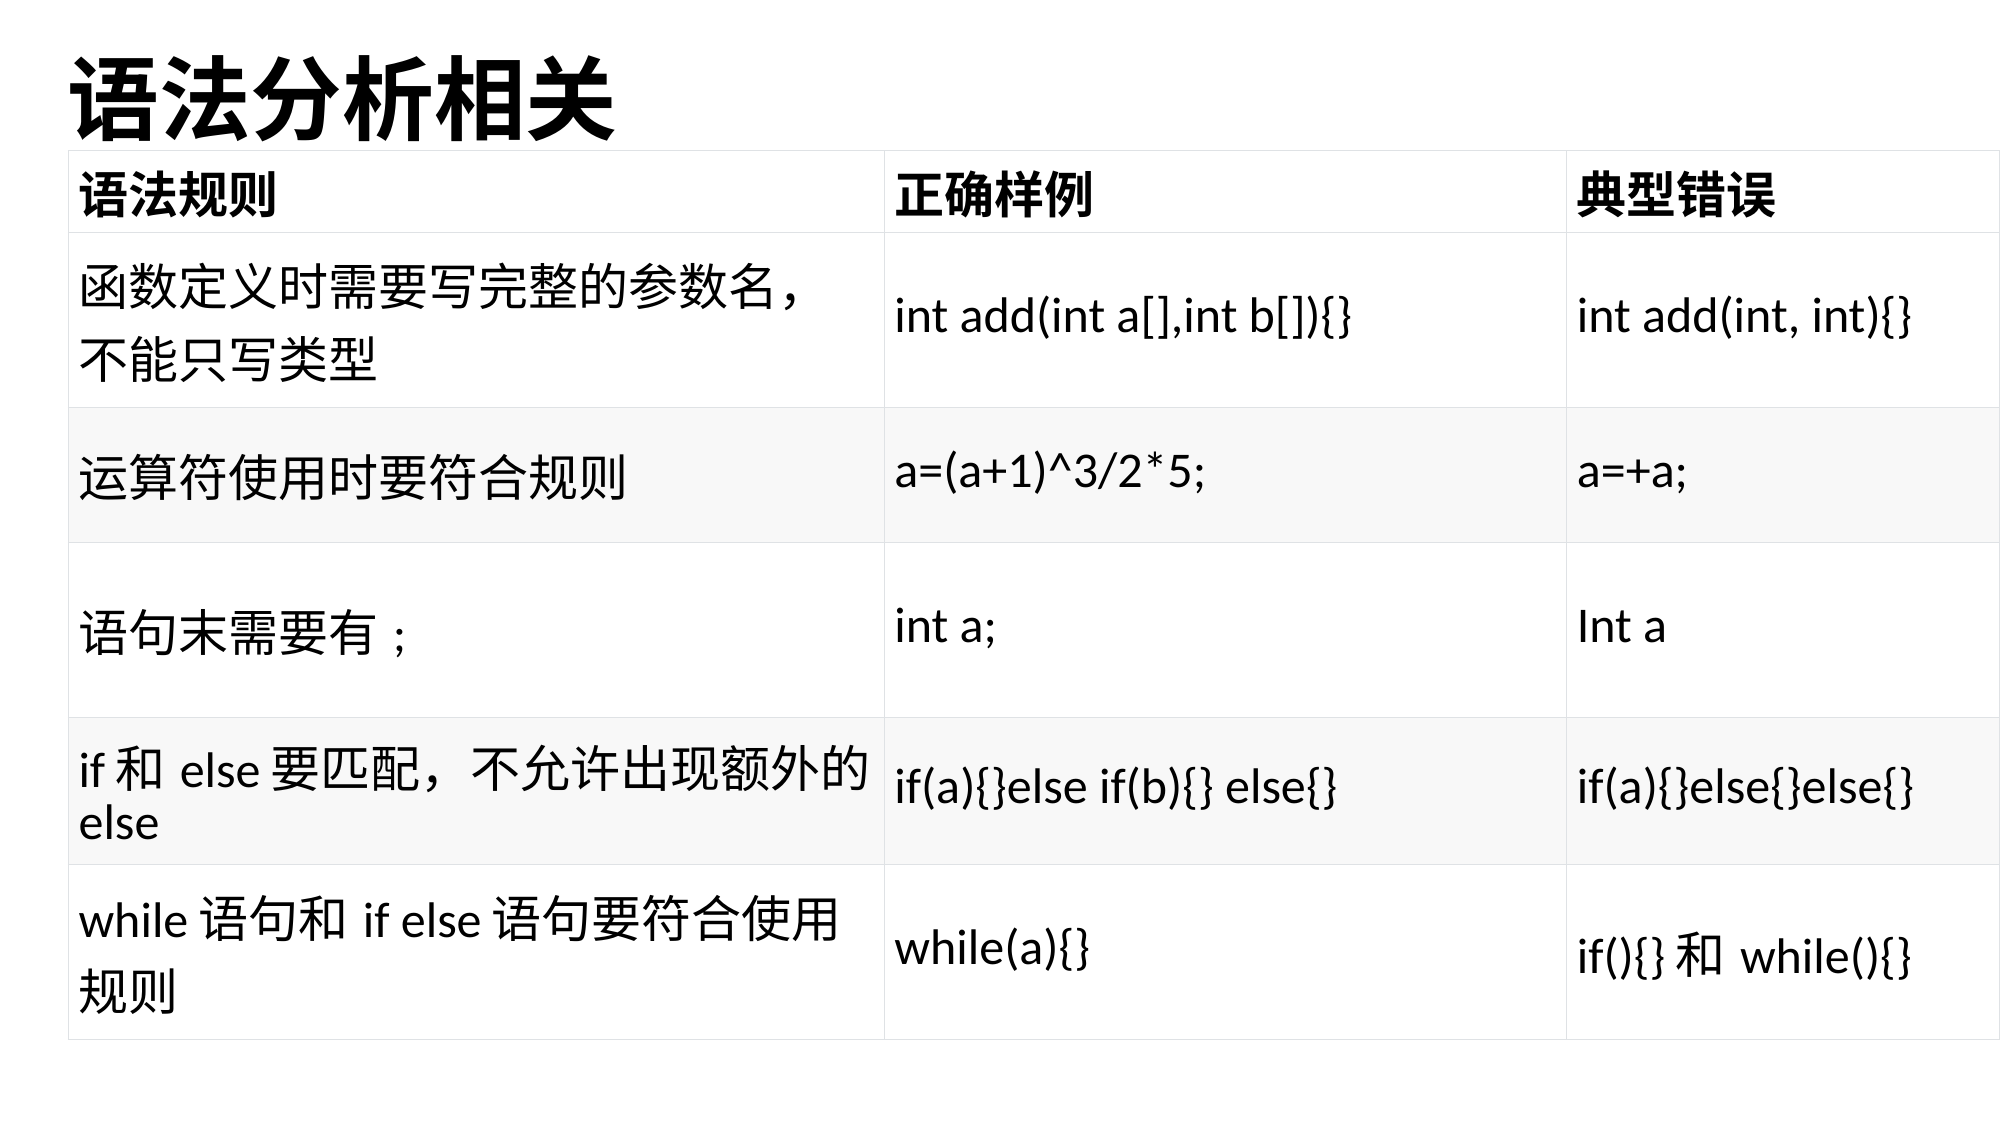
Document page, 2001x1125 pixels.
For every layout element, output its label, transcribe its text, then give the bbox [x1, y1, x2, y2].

table_cell if(){}和while(){} [1567, 865, 1999, 1039]
table_cell if(a){}else{}else{} [1567, 718, 1999, 864]
table_cell while语句和if else语句要符合使用规则 [69, 865, 884, 1039]
table_cell 语句末需要有; [69, 543, 884, 717]
text_box 语法分析相关 [52, 46, 633, 161]
table_cell Int a [1567, 543, 1999, 717]
table_cell a=(a+1)^3/2*5; [885, 408, 1566, 542]
table_header 典型错误 [1567, 151, 1999, 232]
table_header 语法规则 [69, 151, 884, 232]
table_header 正确样例 [885, 151, 1566, 232]
table_cell int add(int a[],int b[]){} [885, 233, 1566, 407]
table_cell a=+a; [1567, 408, 1999, 542]
table_cell while(a){} [885, 865, 1566, 1039]
table_cell 函数定义时需要写完整的参数名，不能只写类型 [69, 233, 884, 407]
table_cell int add(int, int){} [1567, 233, 1999, 407]
table_cell 运算符使用时要符合规则 [69, 408, 884, 542]
table_cell if和else要匹配，不允许出现额外的else [69, 718, 884, 864]
table_cell if(a){}else if(b){} else{} [885, 718, 1566, 864]
table_cell int a; [885, 543, 1566, 717]
